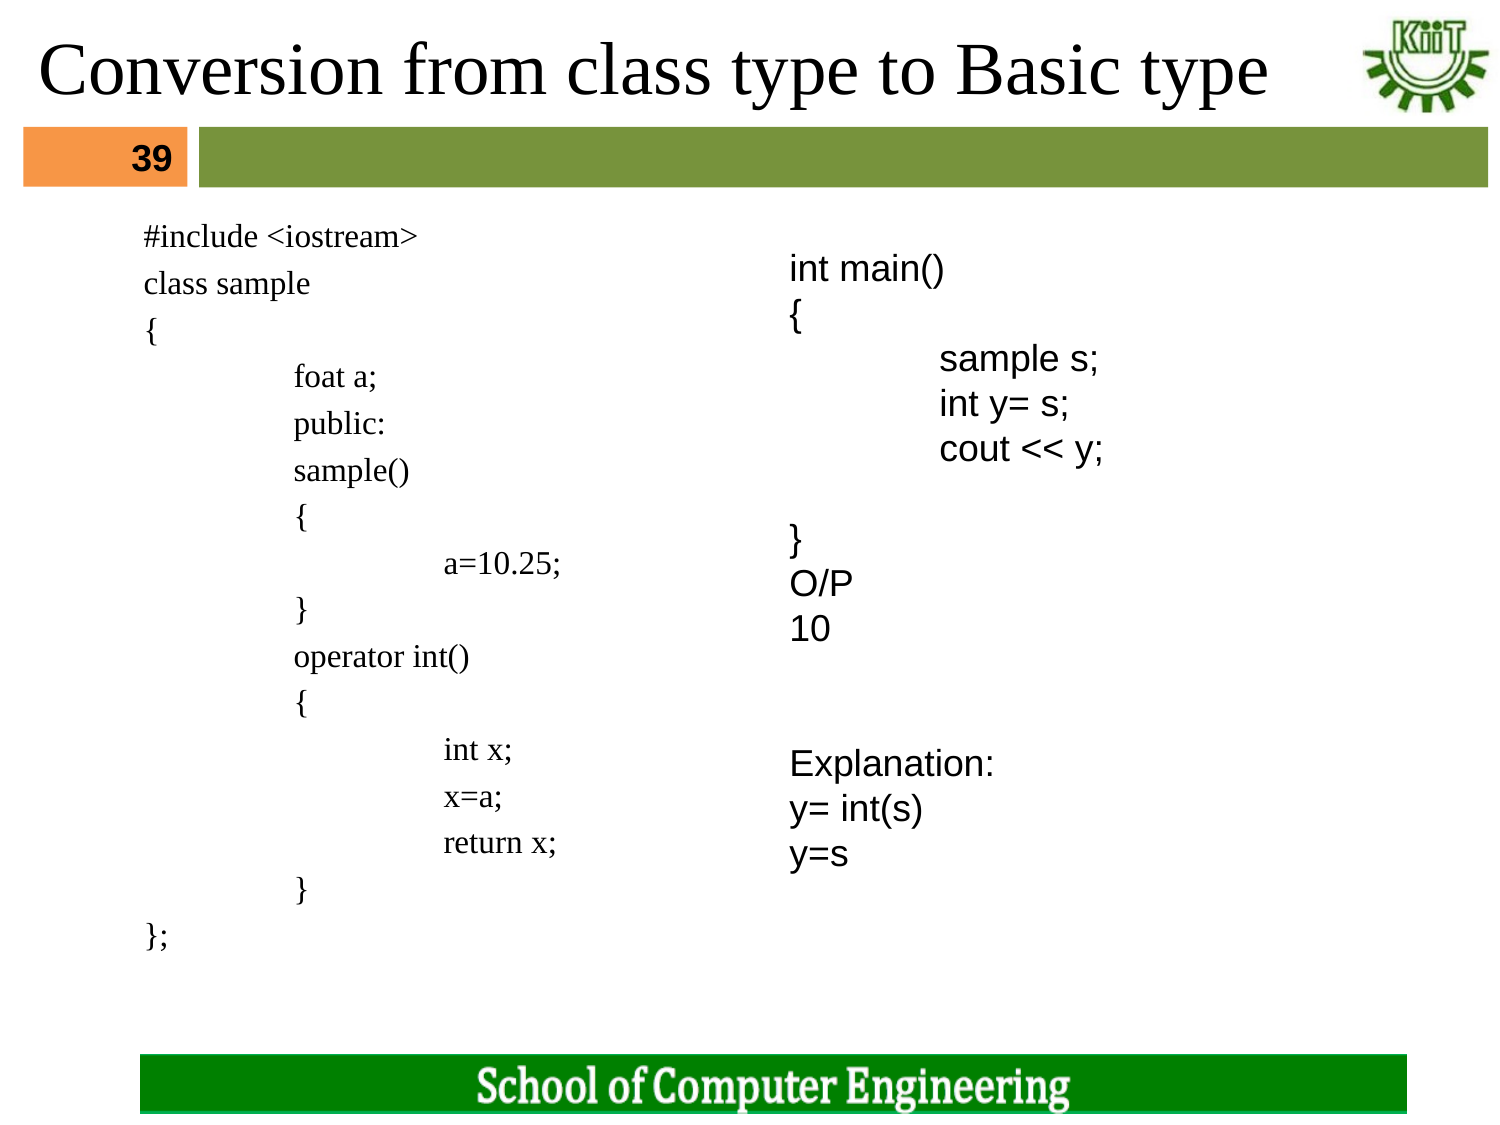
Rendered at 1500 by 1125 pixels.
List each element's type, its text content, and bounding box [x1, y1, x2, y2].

text_box Conversion from class type to Basic type [23, 11, 1327, 118]
picture [1347, 11, 1500, 118]
text_box int main() { sample s; int y= s; cout << y; } O/P 10 Explanation: y= int(s) y=s [774, 236, 1365, 881]
picture [140, 1054, 1407, 1114]
text_box #include <iostream> class sample { foat a; public: sample() { a=10.25; } operator int() { int x; x=a; return x; } }; [128, 207, 1418, 1036]
text_box [23, 126, 188, 187]
text_box [199, 126, 1489, 188]
